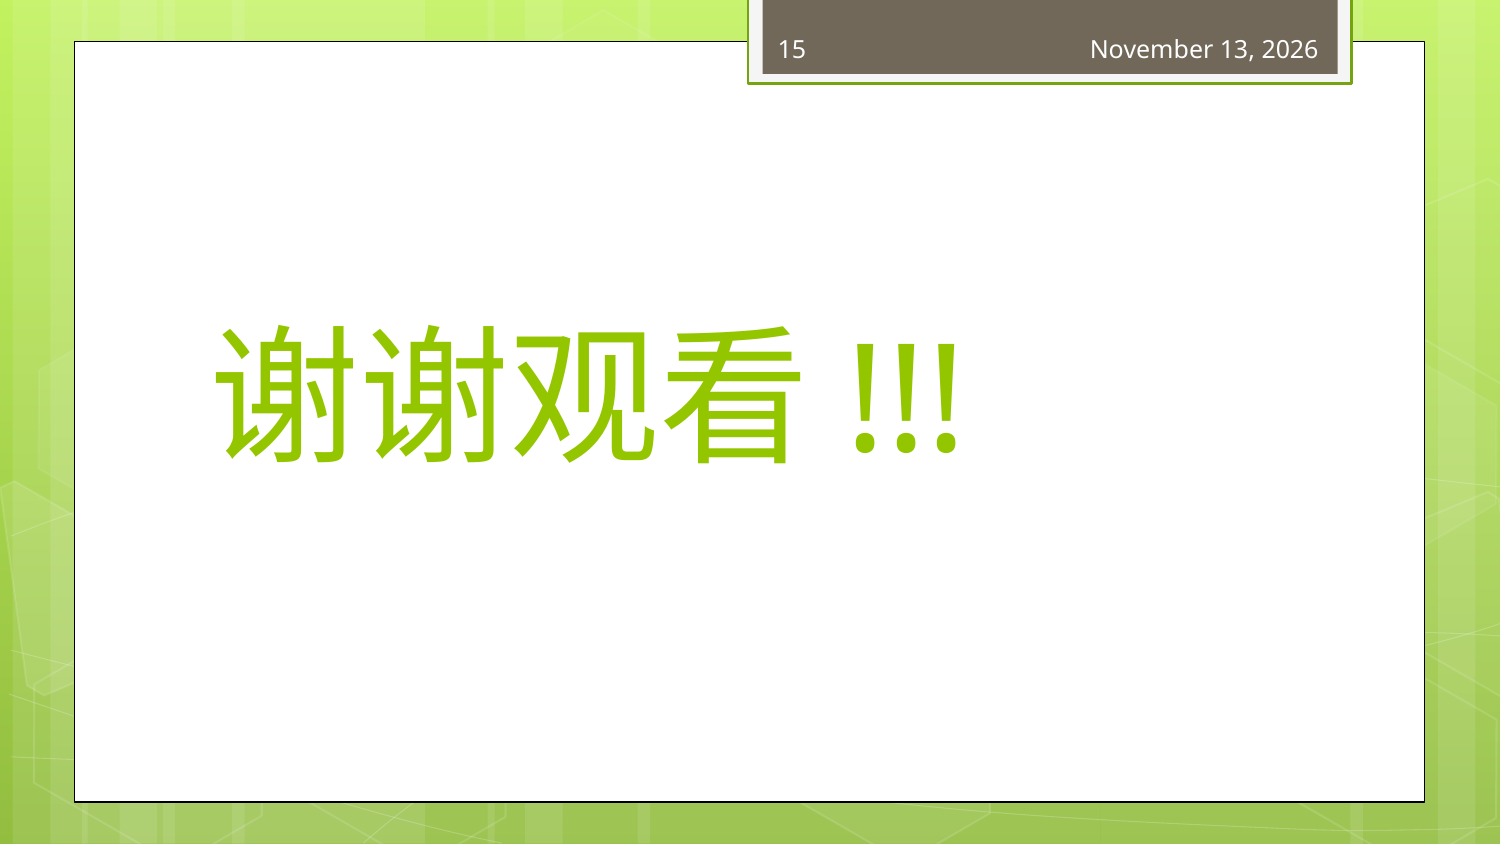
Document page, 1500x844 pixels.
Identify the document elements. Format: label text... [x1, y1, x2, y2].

slide_number 15 [762, 27, 982, 73]
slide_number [983, 27, 1334, 73]
title 谢谢观看!!! [194, 173, 1348, 590]
